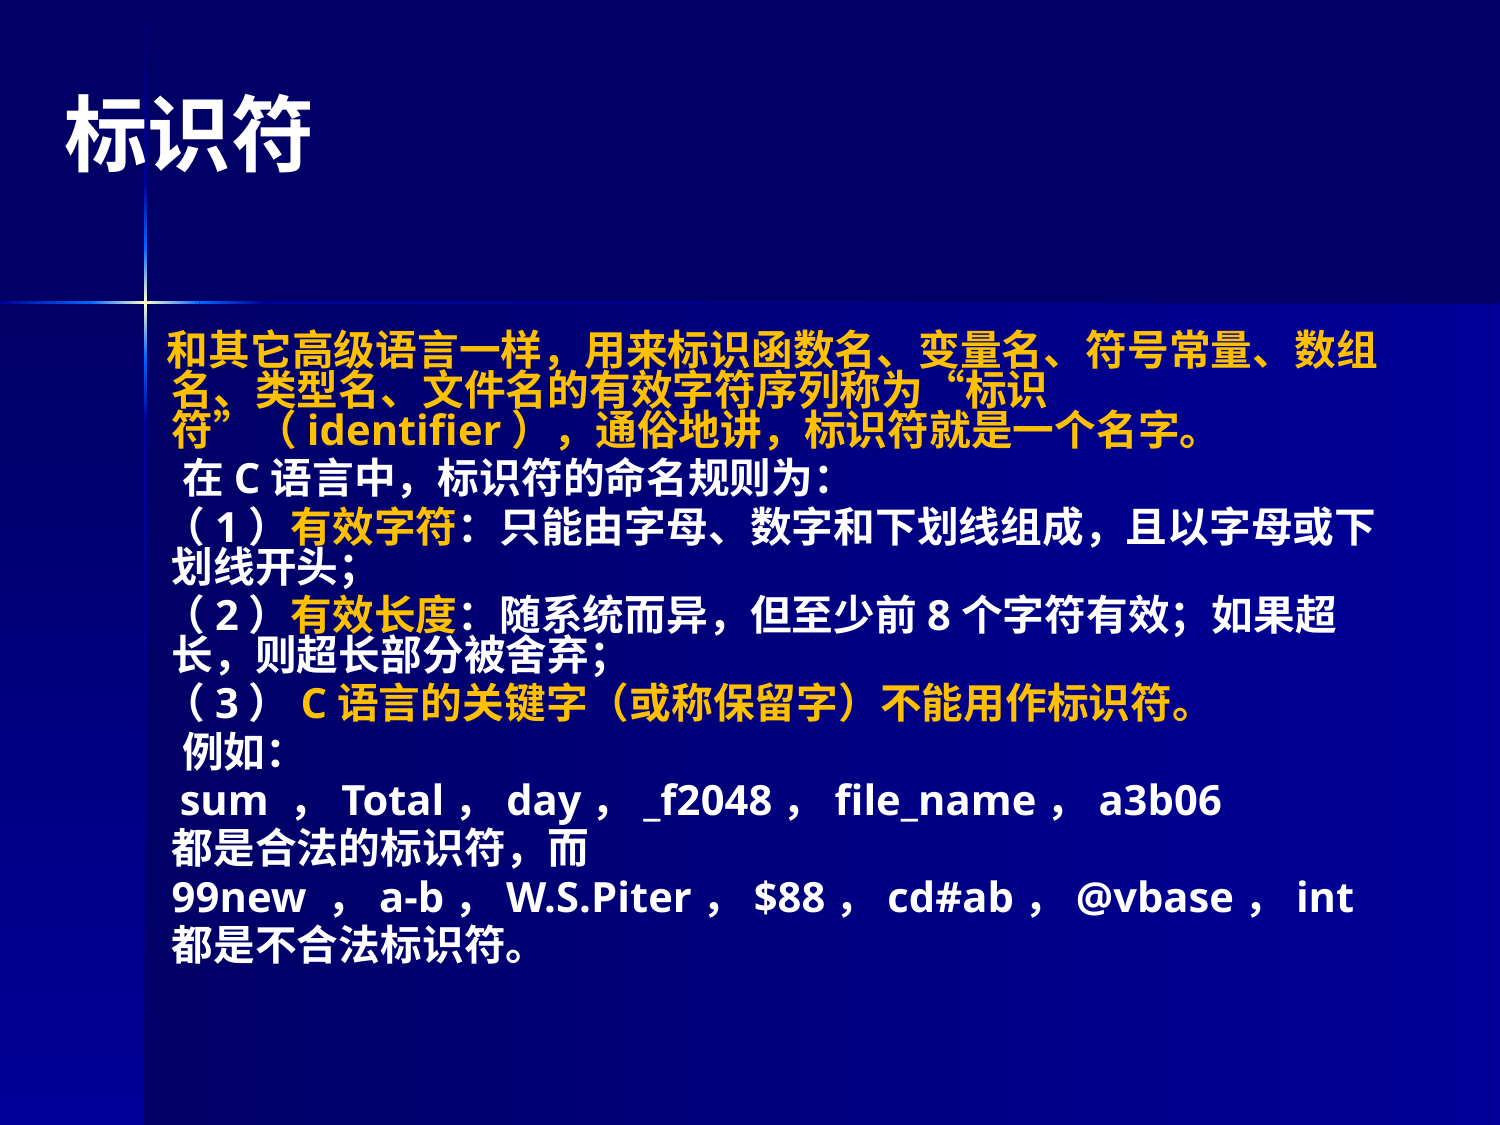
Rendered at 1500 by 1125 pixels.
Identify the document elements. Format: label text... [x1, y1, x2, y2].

list 和其它高级语言一样，用来标识函数名、变量名、符号常量、数组名、类型名、文件名的有效字符序列称为“标识符”（identifier），通俗地讲，标识符就是一个名字。 在C语言中，标识符的命名规则为： （1）有效字符：只能由字母、数字和下划线组成，且以字母或下划线开头； （2）有效长度：随系统而异，但至少前8个字符有效；如果超长，则超长部分被舍弃； （3）C语言的关键字（或称保留字）不能用作标识符。 例如： sum ，Total，day，_f2048，file_name，a3b06 都是合法的标识符，而 99new ，a-b，W.S.Piter，$88，cd#ab，@vbase，int 都是不合法标识符。 [100, 326, 1401, 1125]
text_box 标识符 [50, 75, 1363, 190]
title [174, 49, 1413, 286]
